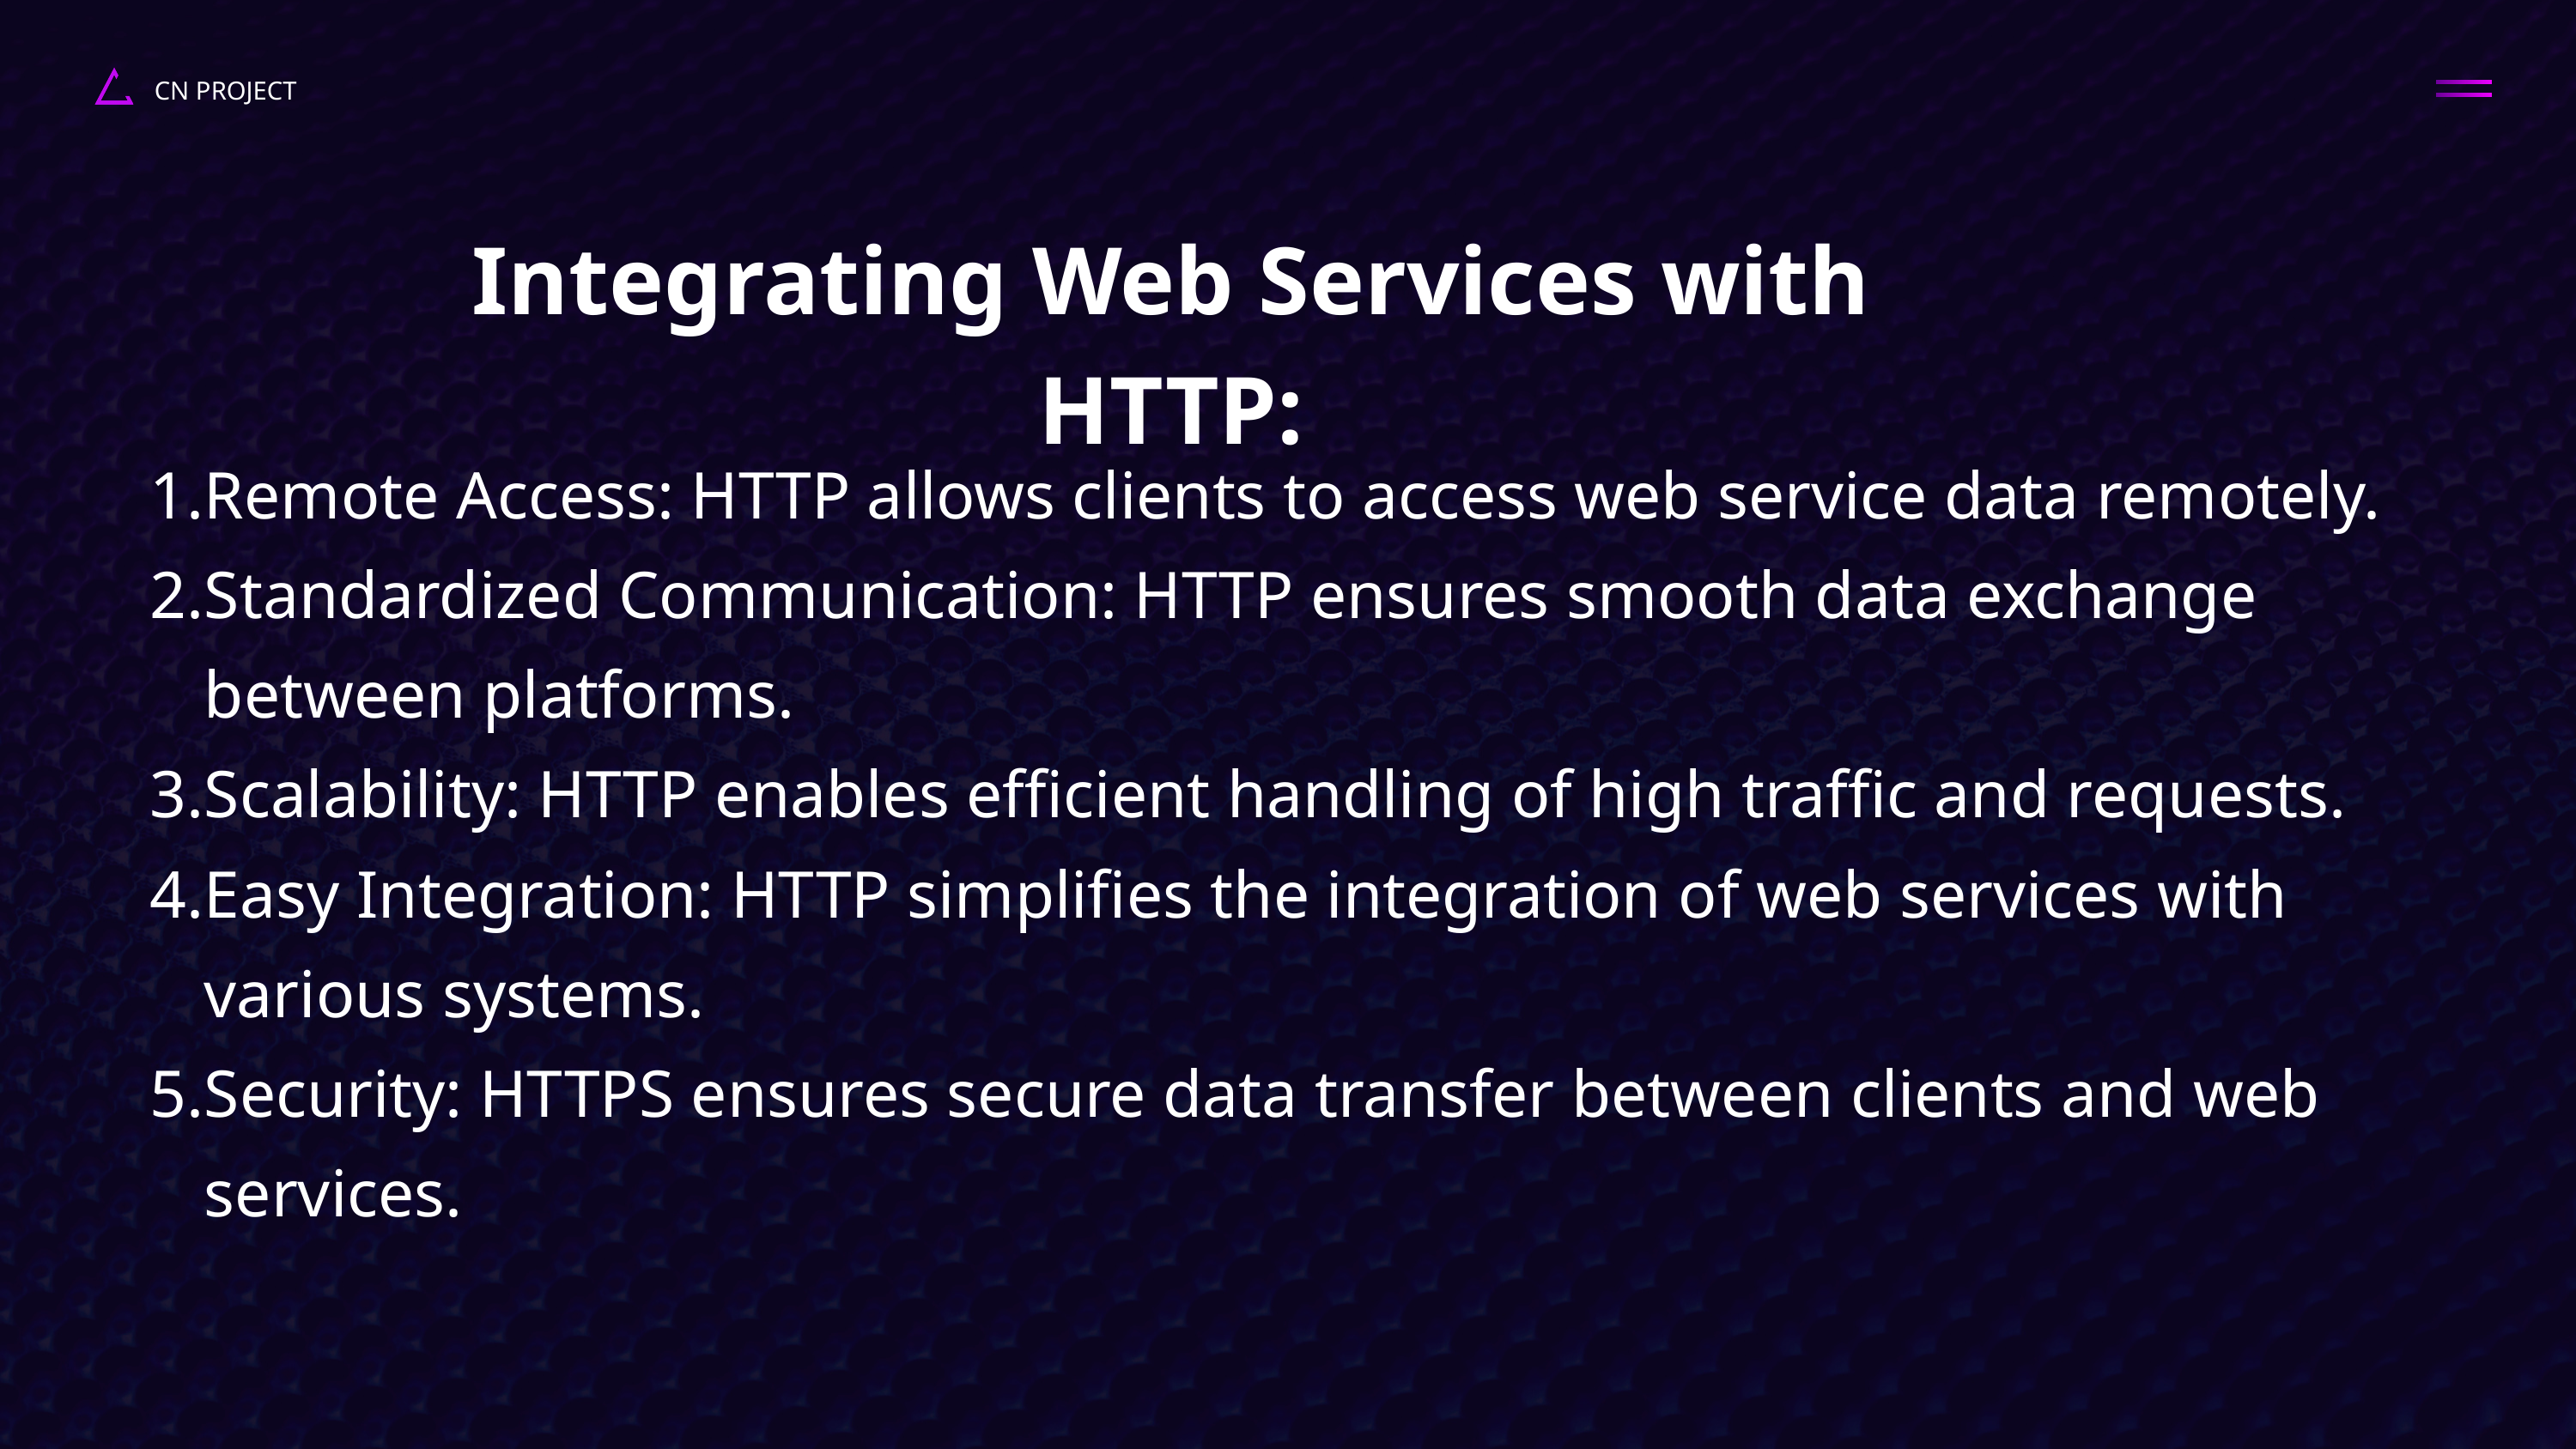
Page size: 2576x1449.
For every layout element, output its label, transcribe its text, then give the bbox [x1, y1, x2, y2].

text_box [0, 0, 2576, 1449]
text_box Integrating Web Services with HTTP: [349, 202, 1994, 464]
text_box [94, 67, 134, 105]
text_box Remote Access: HTTP allows clients to access web service data remotely. Standardized Communication: HTTP ensures smooth data exchange between platforms. Scalability: HTTP enables efficient handling of high traffic and requests. Easy Integration: HTTP simplifies the integration of web services with various systems. Security: HTTPS ensures secure data transfer between clients and web services. [94, 432, 2432, 1331]
text_box CN PROJECT [154, 70, 350, 106]
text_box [2435, 92, 2493, 97]
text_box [2435, 79, 2493, 84]
